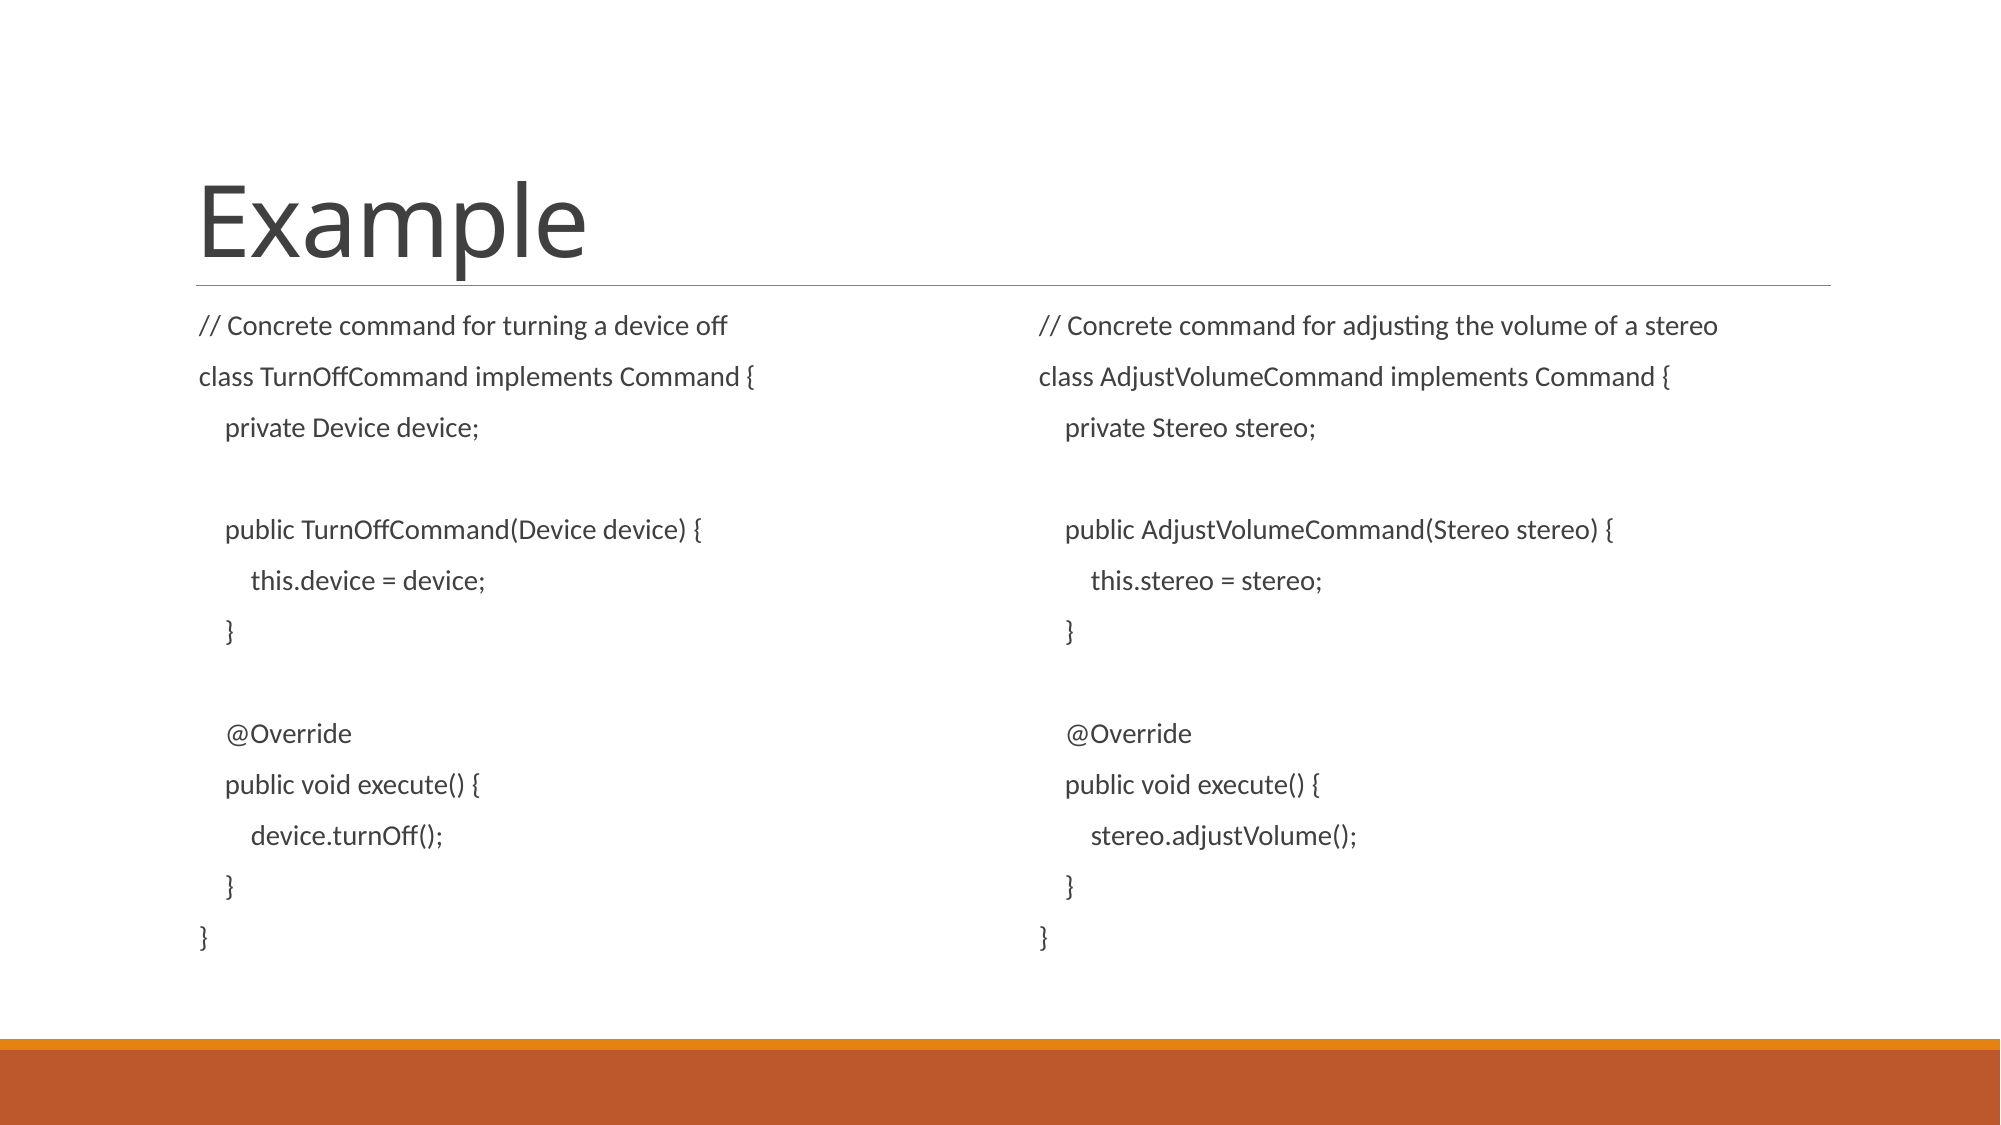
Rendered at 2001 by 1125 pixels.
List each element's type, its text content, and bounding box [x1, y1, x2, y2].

list // Concrete command for adjusting the volume of a stereo class AdjustVolumeCommand implements Command { private Stereo stereo; public AdjustVolumeCommand(Stereo stereo) { this.stereo = stereo; } @Override public void execute() { stereo.adjustVolume(); } } [1020, 302, 1830, 963]
title Example [180, 47, 1830, 285]
list // Concrete command for turning a device off class TurnOffCommand implements Command { private Device device; public TurnOffCommand(Device device) { this.device = device; } @Override public void execute() { device.turnOff(); } } [180, 302, 990, 963]
